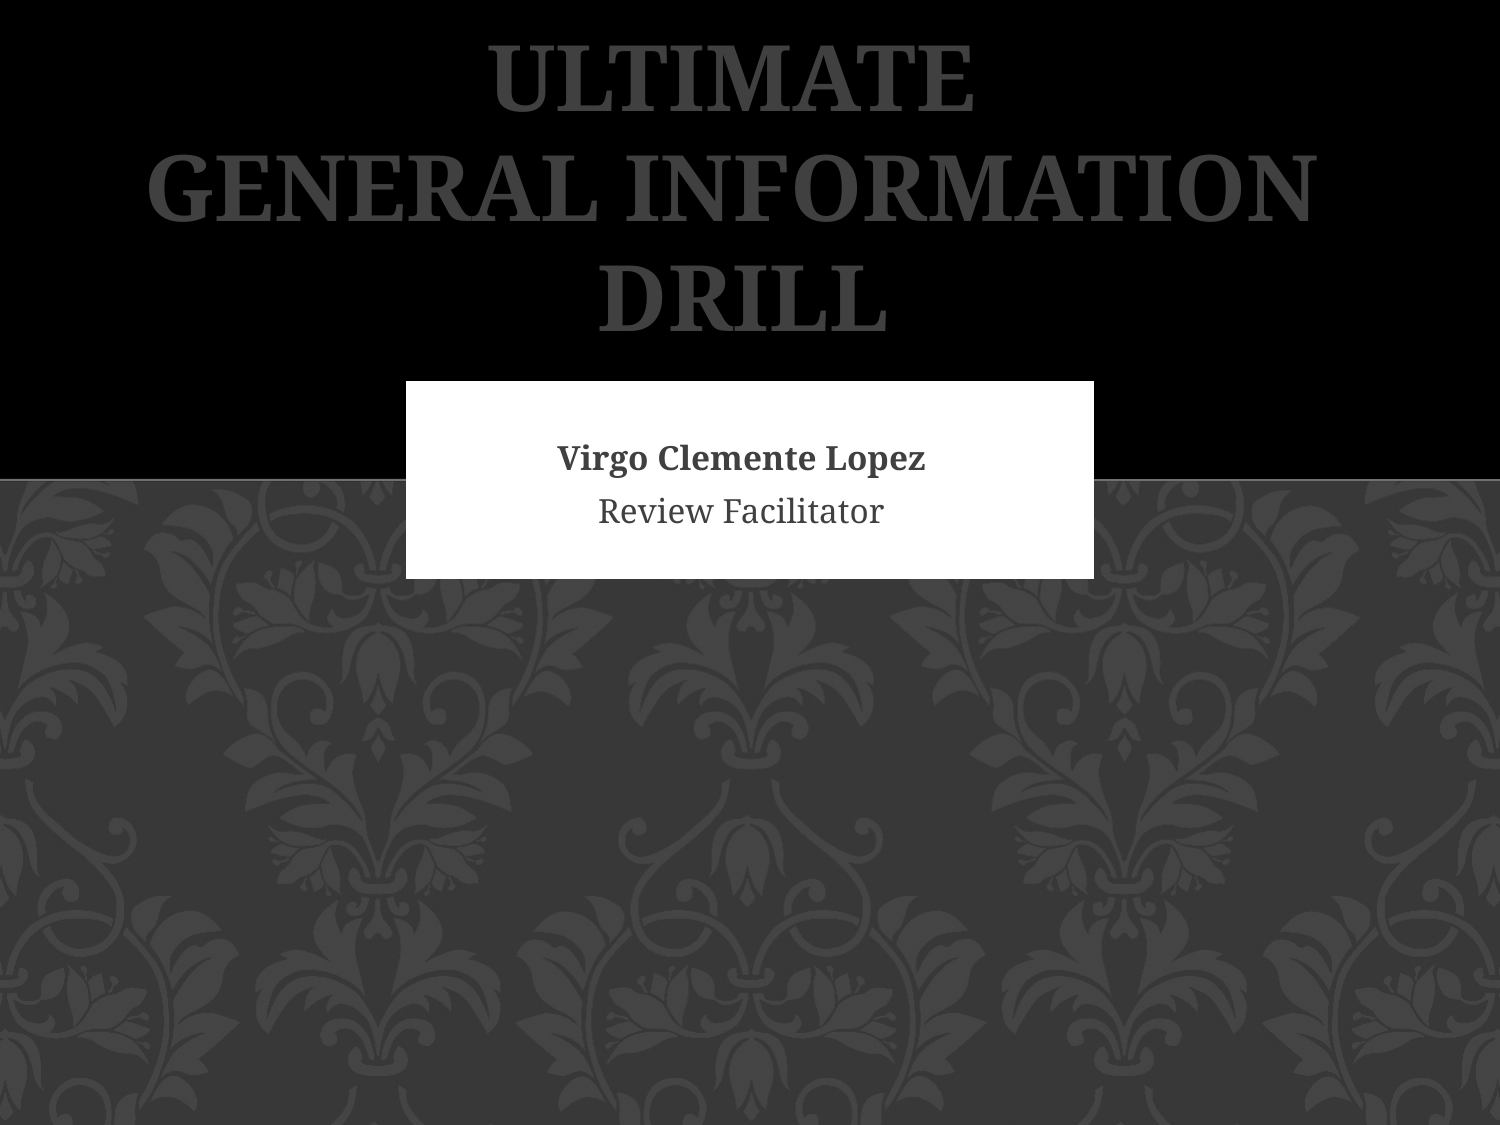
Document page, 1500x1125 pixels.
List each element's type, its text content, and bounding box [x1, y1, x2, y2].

title ULTIMATE GENERAL INFORMATION DRILL [119, 119, 1369, 356]
subtitle Virgo Clemente Lopez Review Facilitator [412, 437, 1071, 651]
